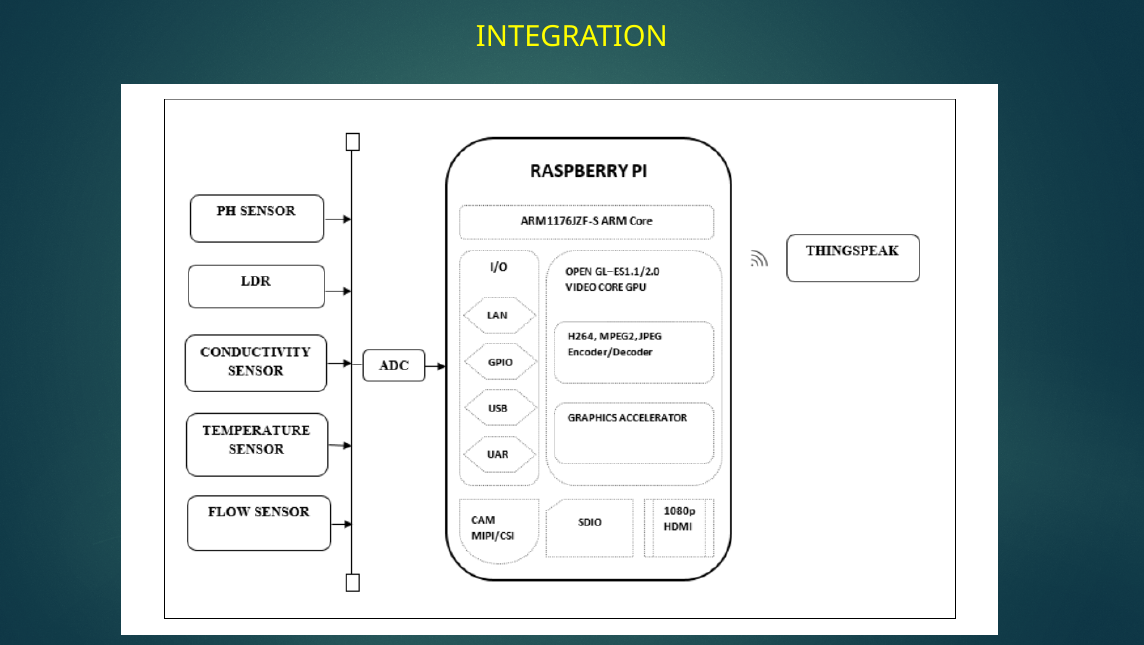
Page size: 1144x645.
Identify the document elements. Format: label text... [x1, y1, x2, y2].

picture [121, 84, 998, 635]
title INTEGRATION [46, 9, 1098, 37]
